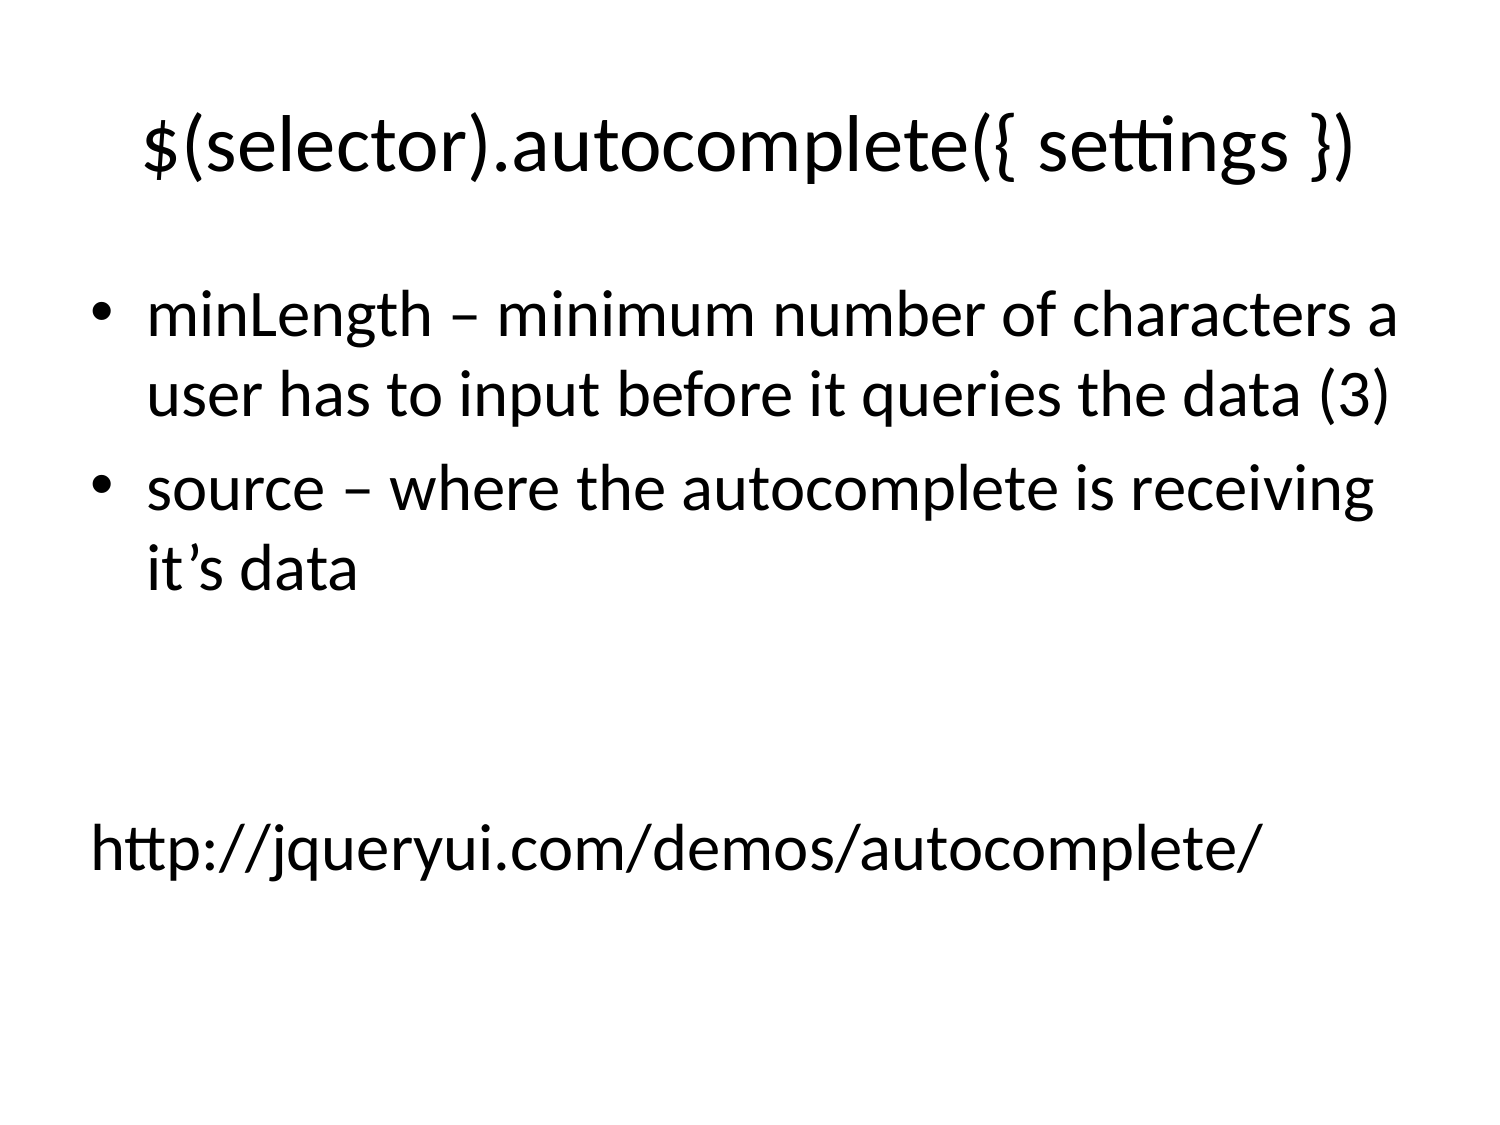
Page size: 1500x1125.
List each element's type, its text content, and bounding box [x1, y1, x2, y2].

list minLength – minimum number of characters a user has to input before it queries the data (3) source – where the autocomplete is receiving it’s data http://jqueryui.com/demos/autocomplete/ [75, 262, 1425, 1005]
title $(selector).autocomplete({ settings }) [75, 45, 1425, 233]
